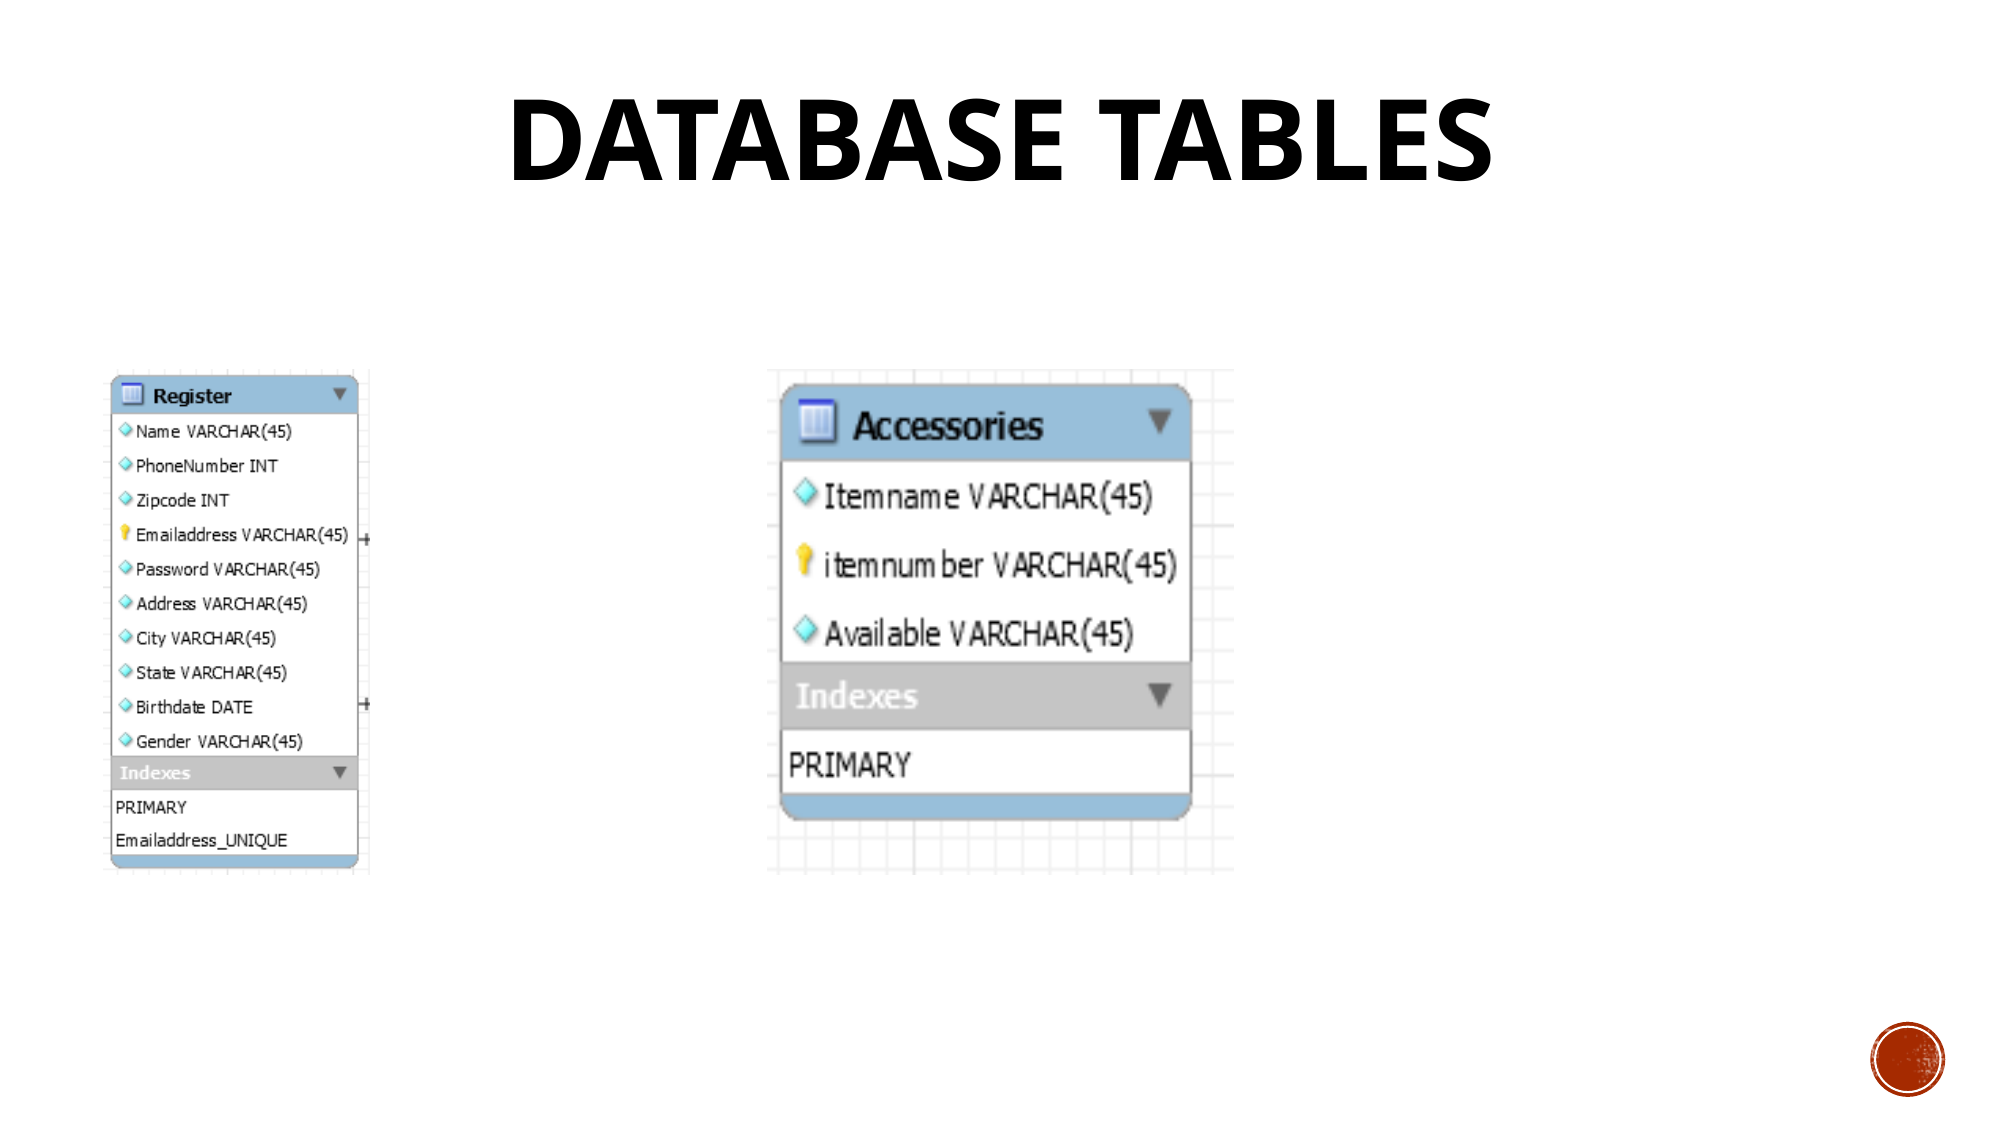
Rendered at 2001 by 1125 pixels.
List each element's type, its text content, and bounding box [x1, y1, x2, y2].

title DATABASE TABLES [175, 79, 1826, 344]
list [105, 371, 368, 873]
picture [103, 369, 370, 875]
picture [767, 369, 1234, 875]
